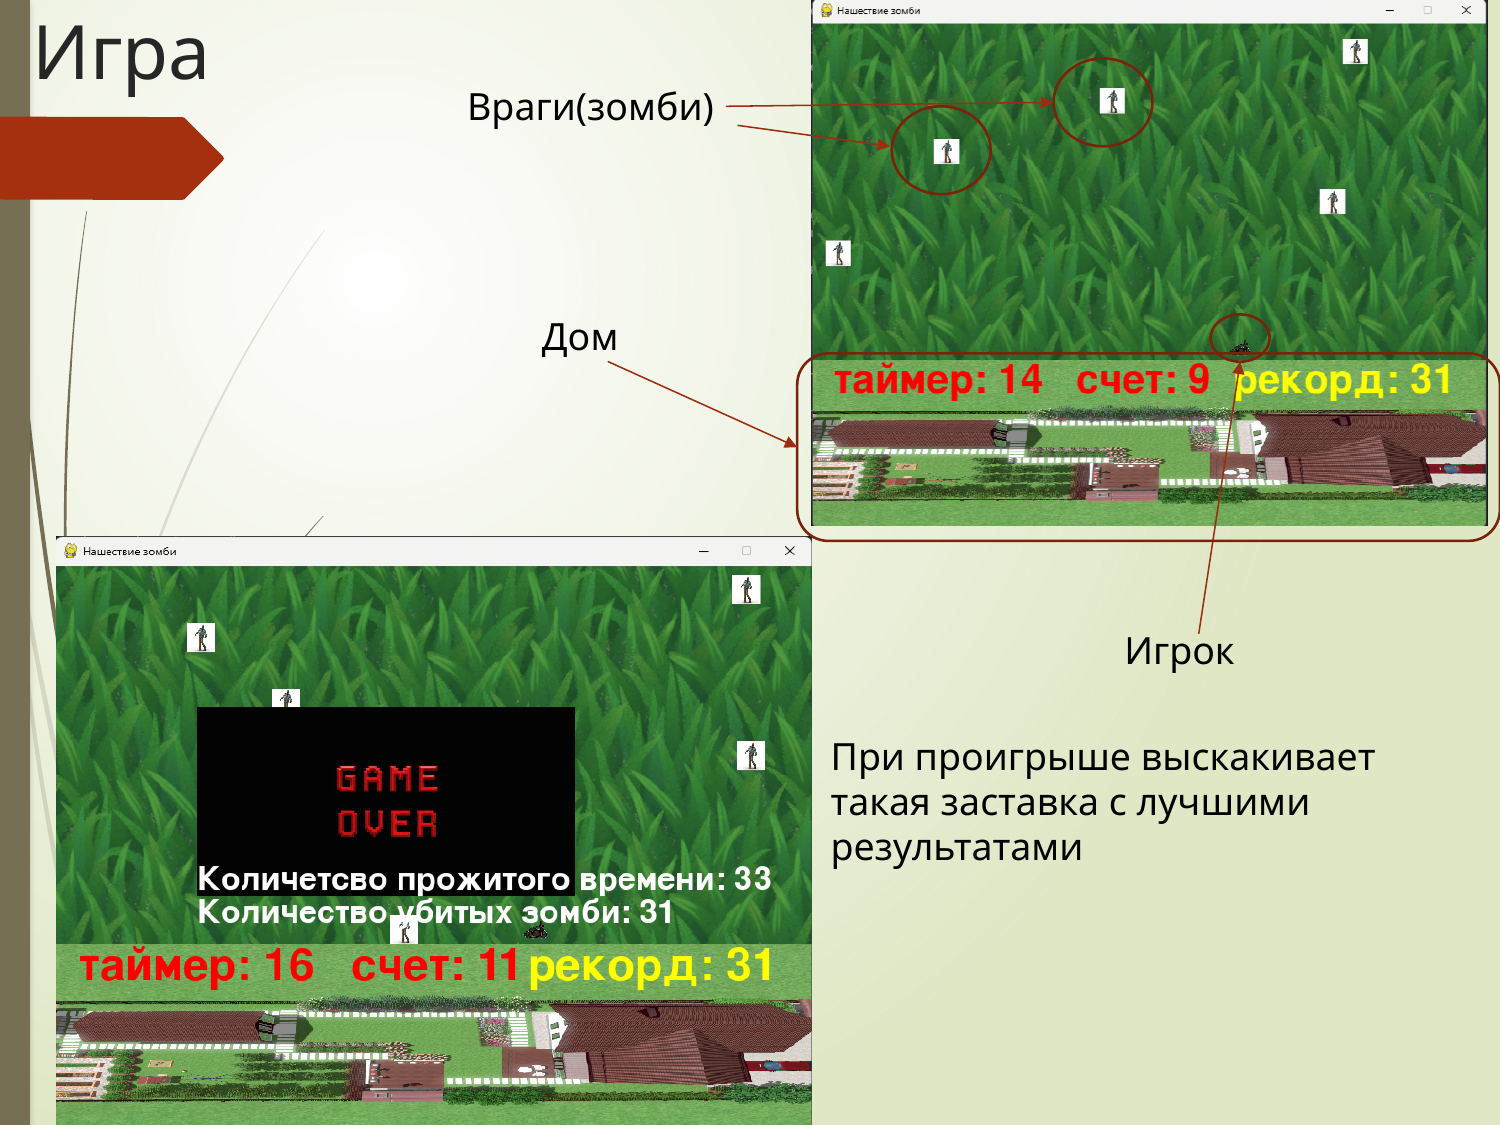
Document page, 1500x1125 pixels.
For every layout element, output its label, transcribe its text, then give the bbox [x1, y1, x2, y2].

text_box При проигрыше выскакивает такая заставка с лучшими результатами [816, 726, 1492, 876]
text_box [737, 125, 891, 147]
picture [810, 0, 1488, 526]
text_box Дом [527, 305, 673, 365]
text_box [607, 361, 798, 448]
text_box [795, 361, 1193, 543]
text_box Игрок [1109, 619, 1272, 680]
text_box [1198, 361, 1241, 634]
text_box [726, 89, 1054, 107]
text_box Враги(зомби) [452, 75, 758, 136]
text_box [1246, 363, 1500, 543]
picture [56, 536, 812, 1125]
title Игра [17, 0, 808, 208]
